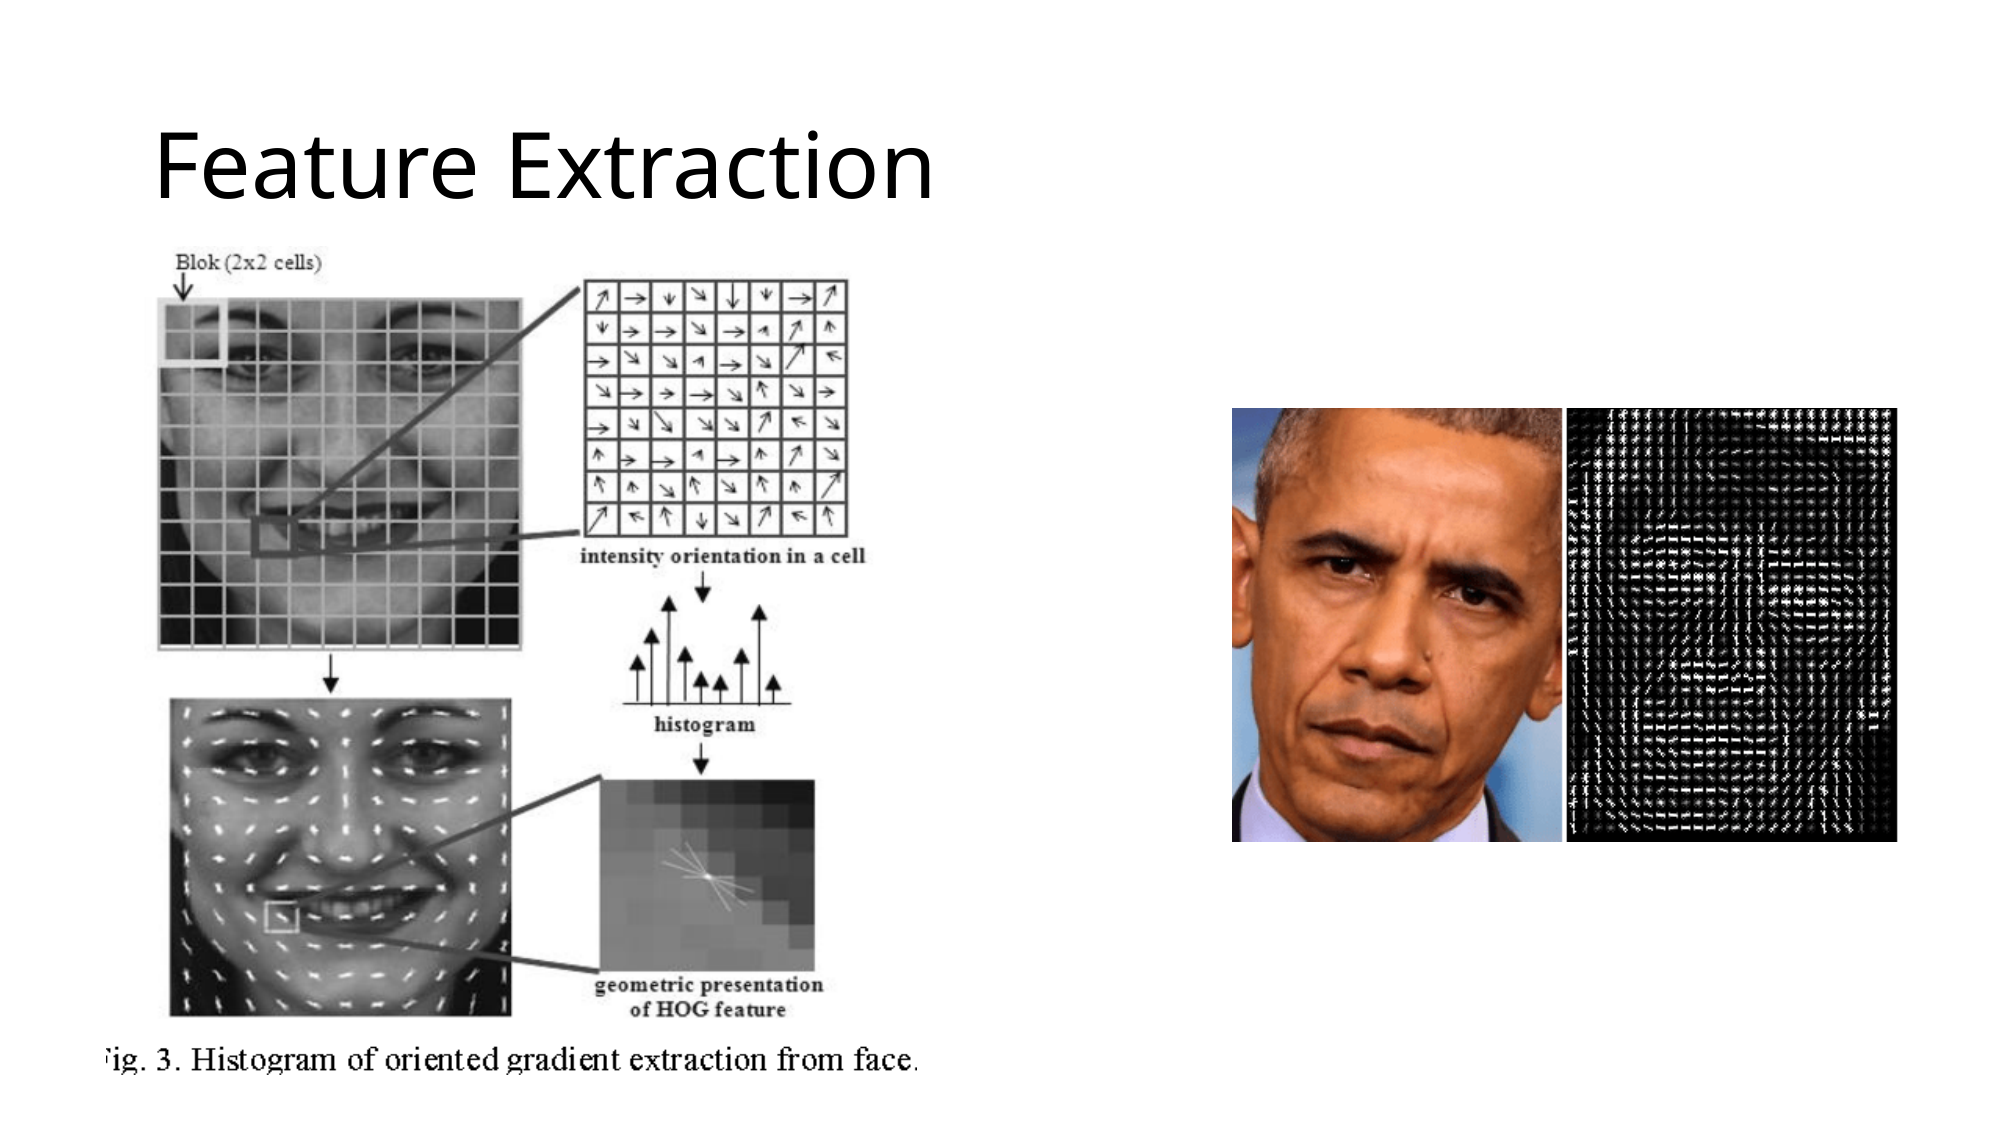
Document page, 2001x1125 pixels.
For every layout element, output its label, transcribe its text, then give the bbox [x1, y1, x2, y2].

title Feature Extraction [137, 59, 1863, 278]
picture [1232, 408, 1899, 842]
picture [106, 246, 917, 1075]
